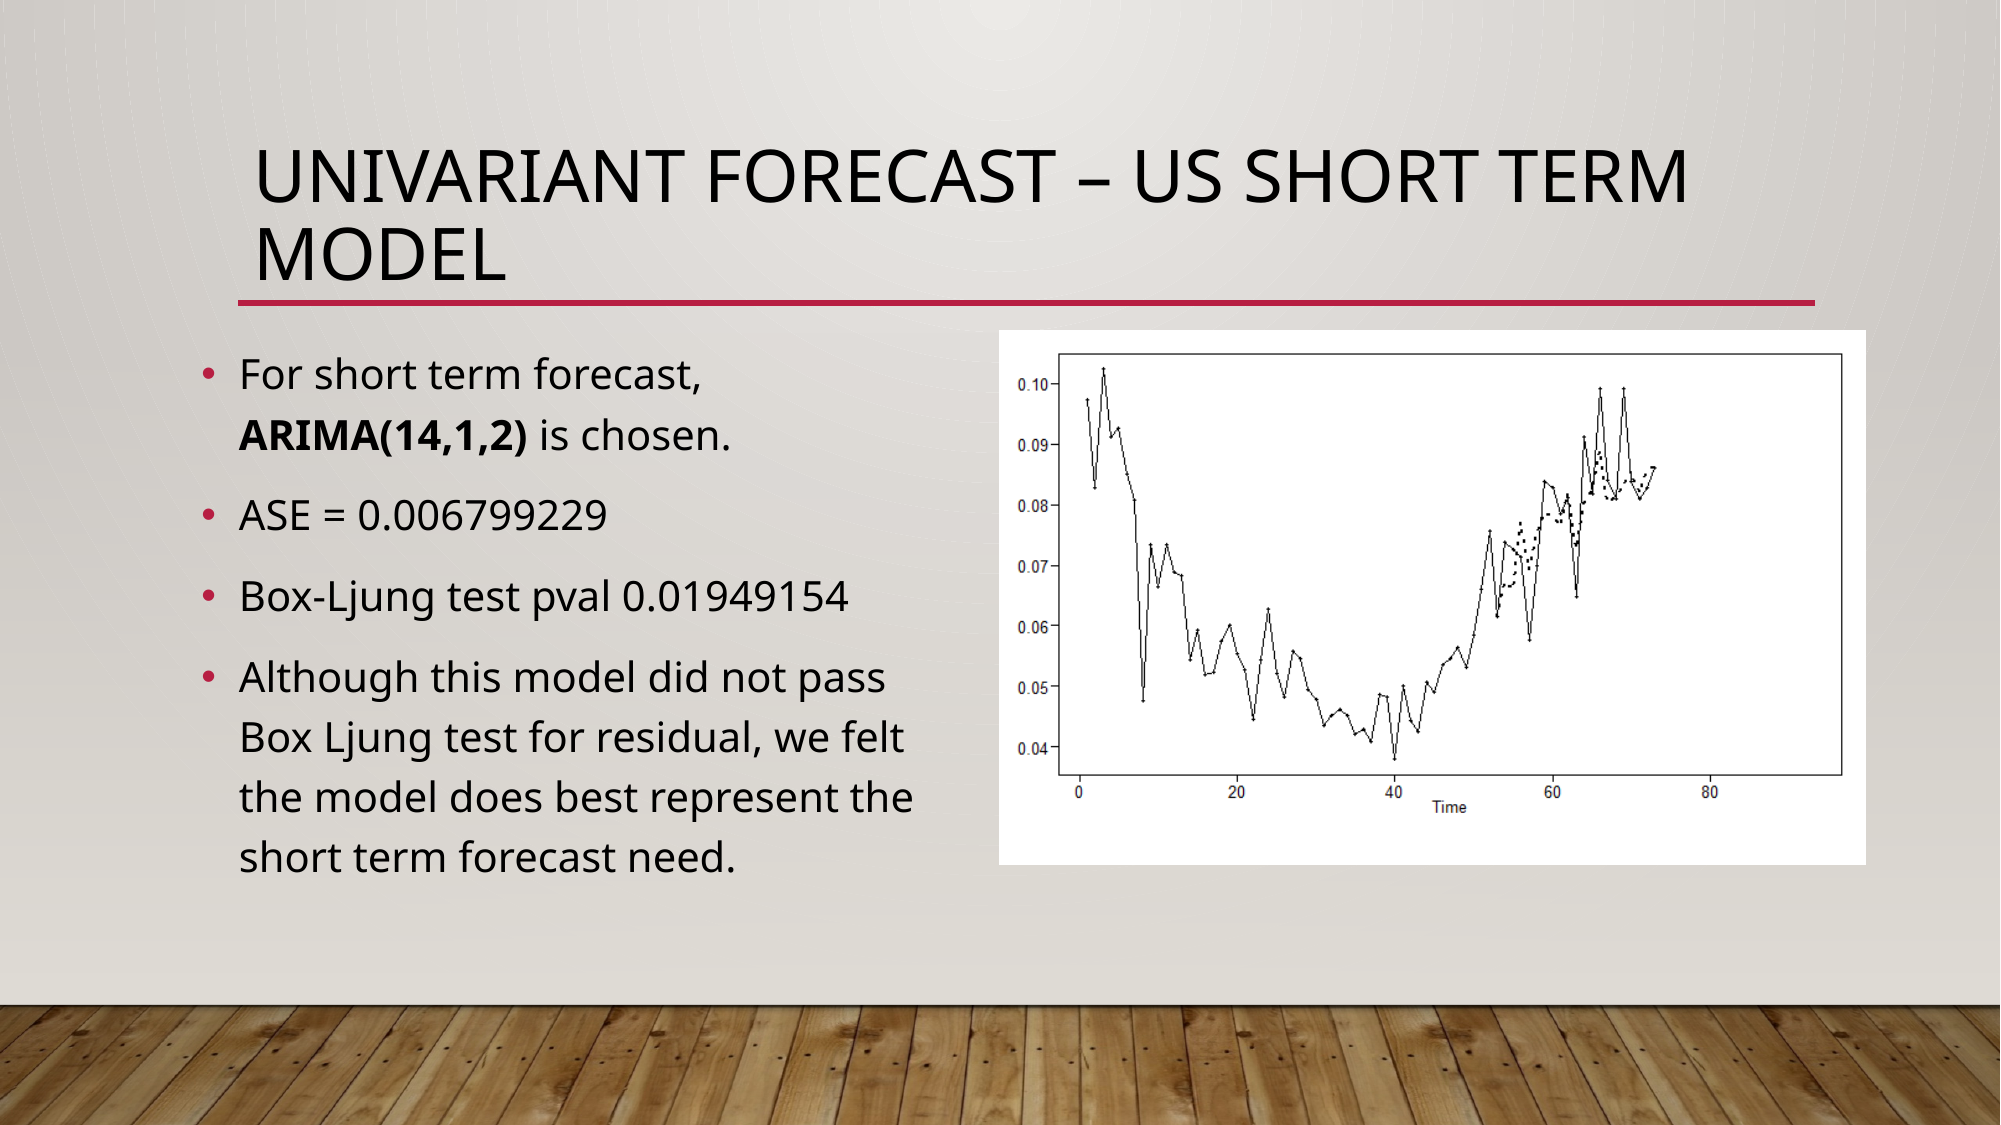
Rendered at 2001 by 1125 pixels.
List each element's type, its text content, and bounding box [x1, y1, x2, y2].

list For short term forecast, ARIMA(14,1,2) is chosen. ASE = 0.006799229 Box-Ljung test pval 0.01949154 Although this model did not pass Box Ljung test for residual, we felt the model does best represent the short term forecast need. [186, 330, 978, 897]
title Univariant Forecast – US Short Term Model [238, 131, 1814, 305]
picture [999, 330, 1866, 866]
picture [0, 1005, 2000, 1125]
